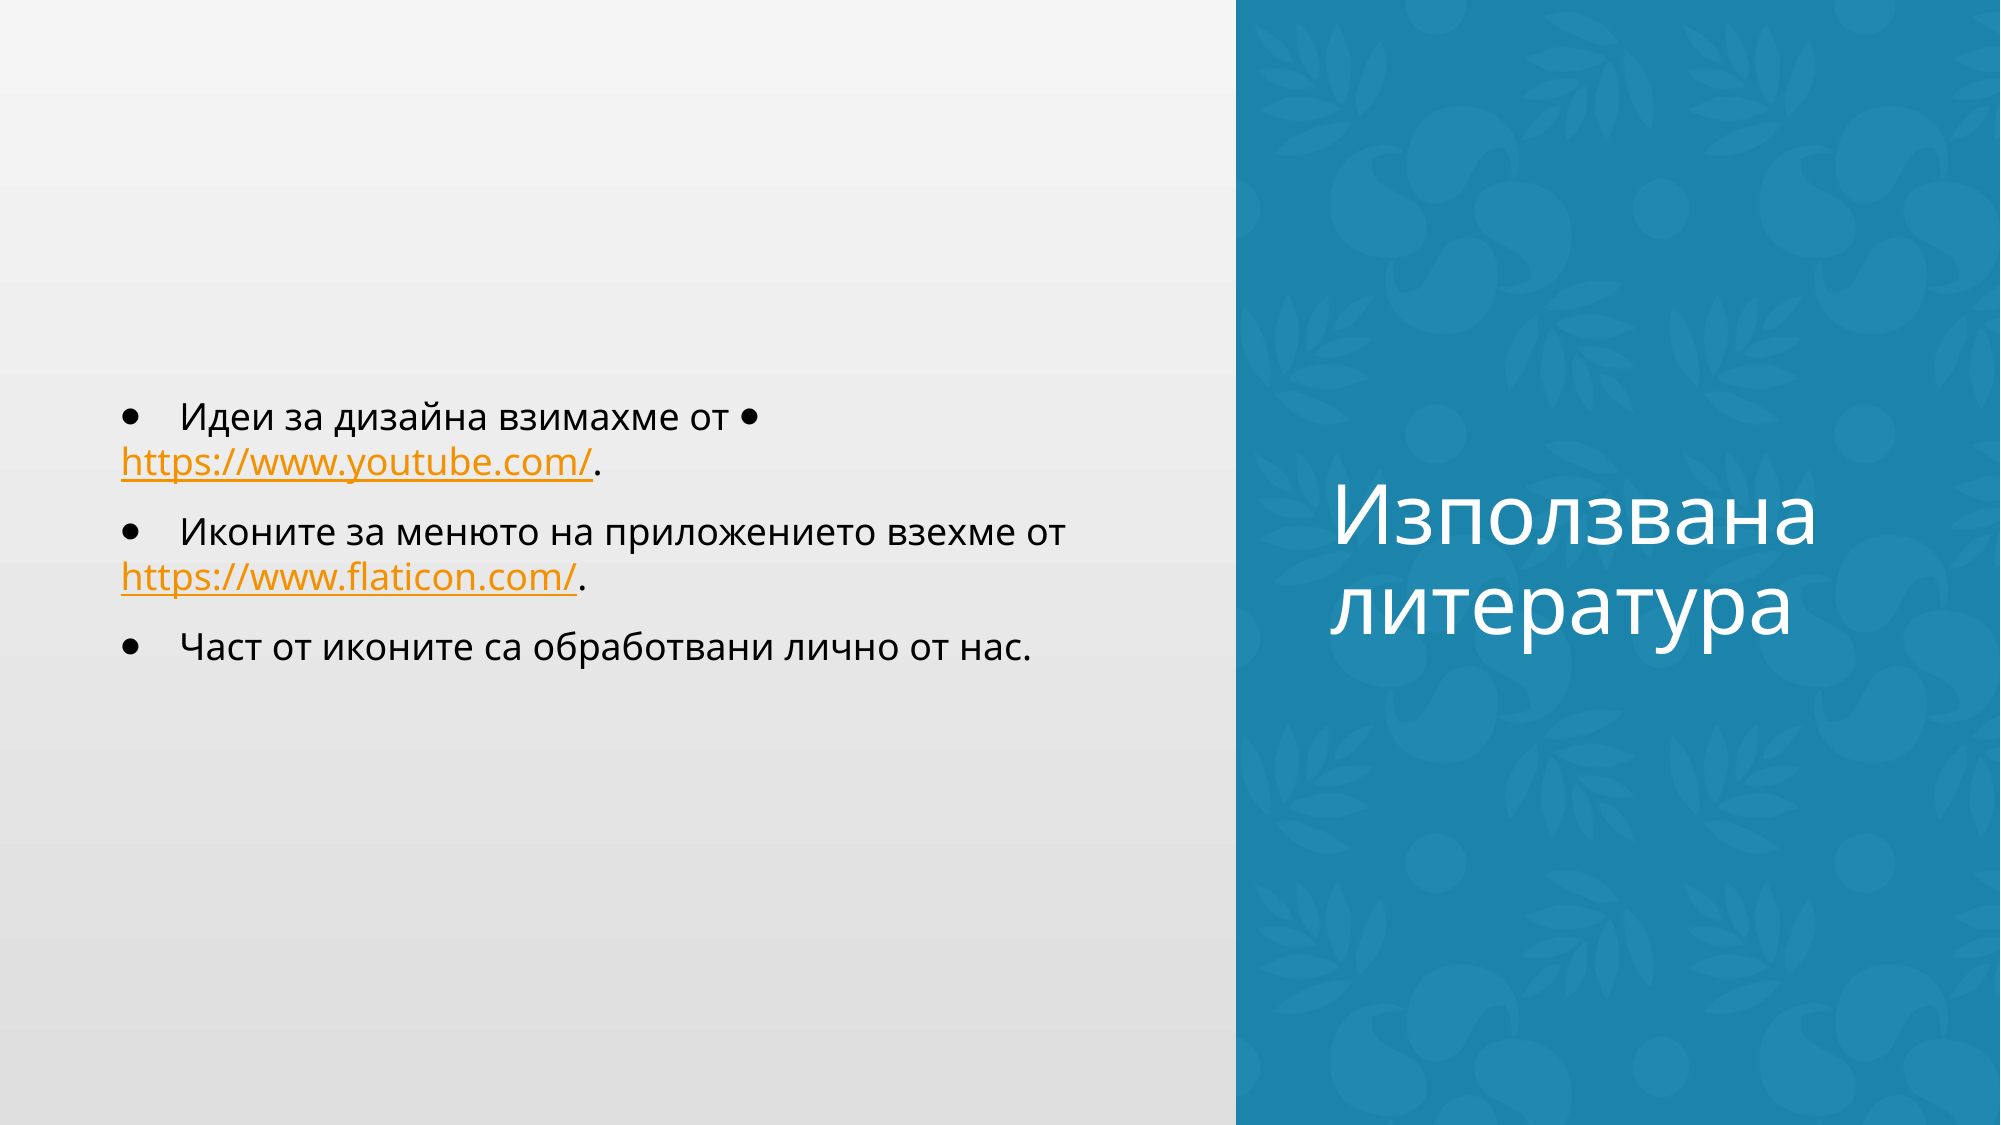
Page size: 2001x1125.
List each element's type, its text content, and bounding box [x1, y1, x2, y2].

text_box [0, 0, 1235, 1125]
list ⦁ Идеи за дизайна взимахме от ⦁ https://www.youtube.com/. ⦁ Иконите за менюто на приложението взехме от https://www.flaticon.com/. ⦁ Част от иконите са обработвани лично от нас. [105, 191, 1144, 934]
title Използвана литература [1315, 191, 1922, 934]
text_box [1235, 0, 2000, 1125]
